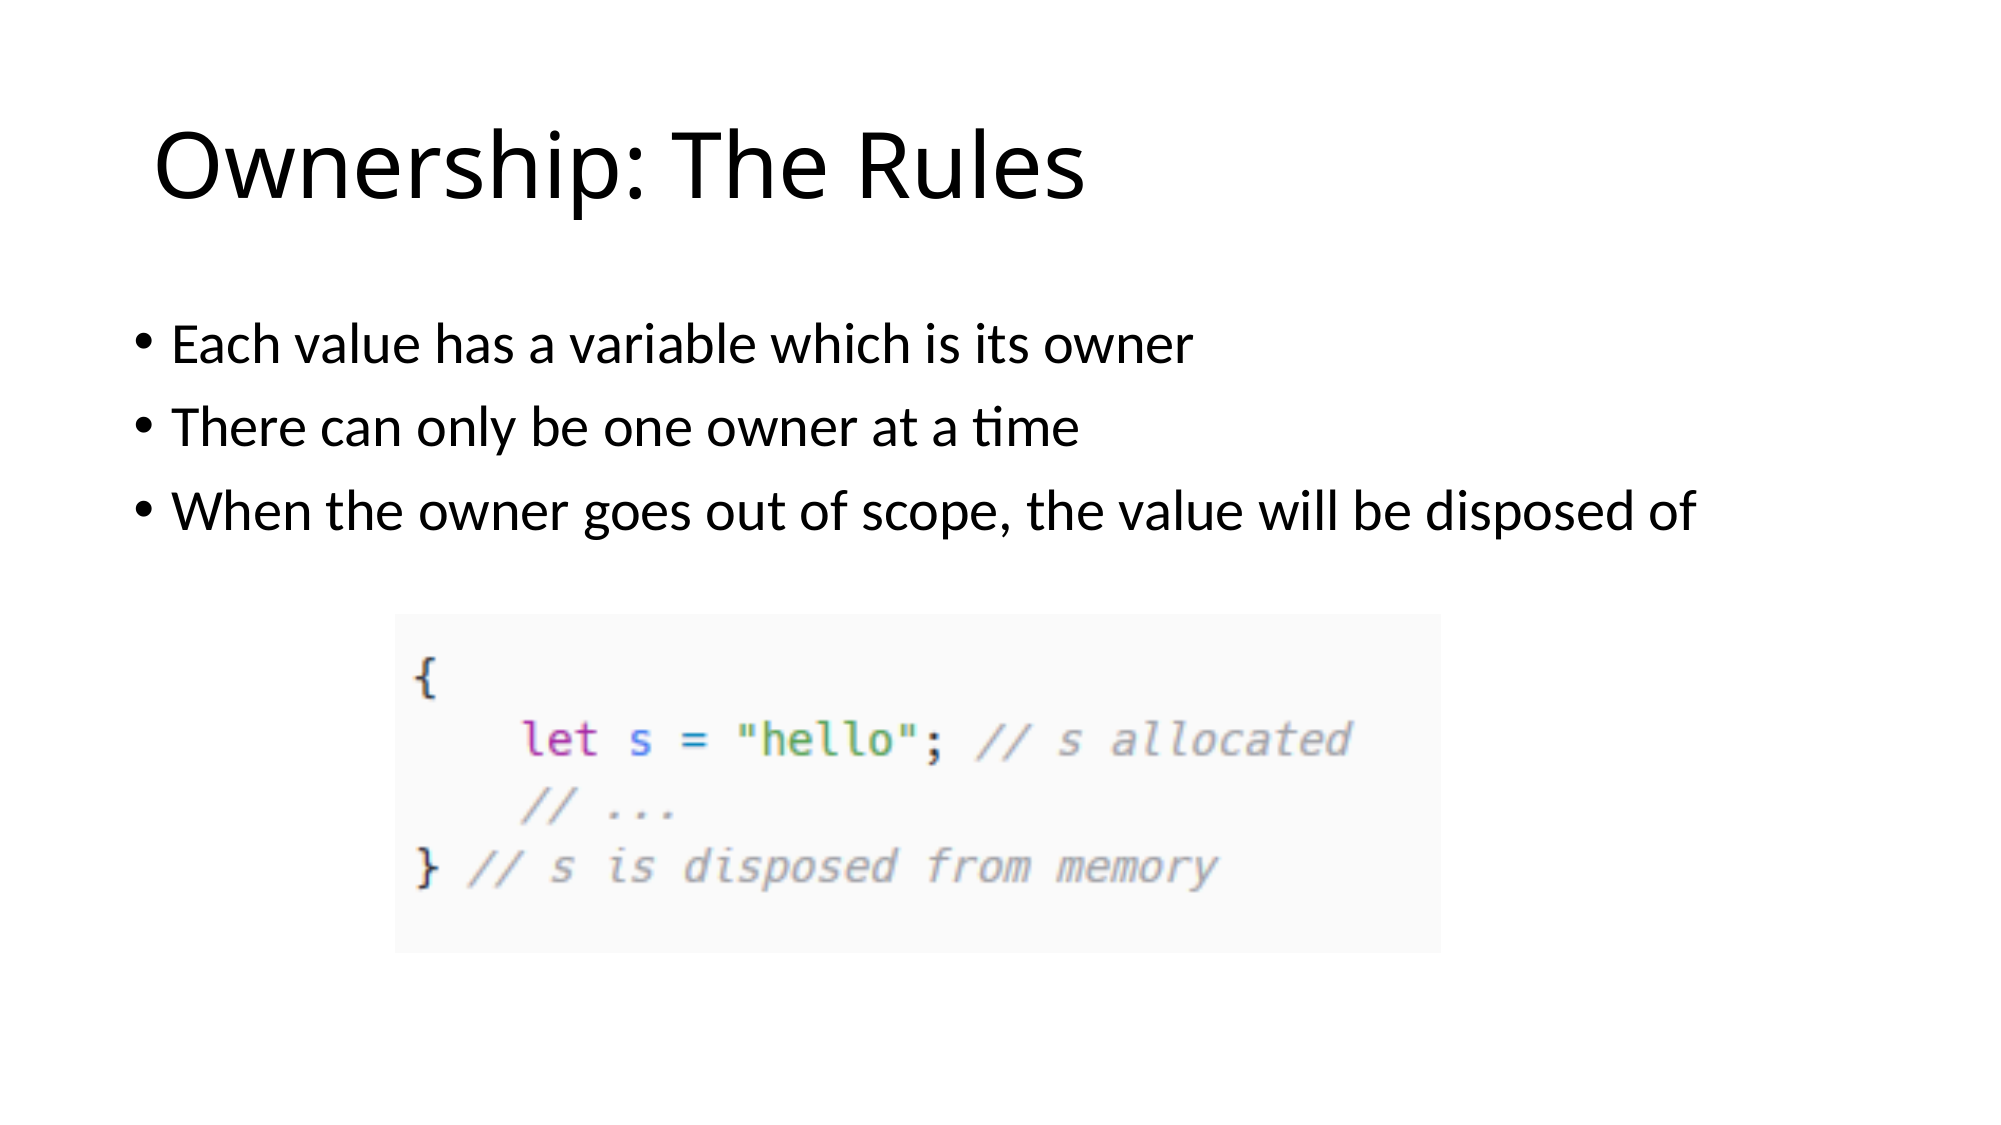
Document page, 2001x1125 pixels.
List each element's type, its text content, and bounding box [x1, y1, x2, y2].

title Ownership: The Rules [137, 59, 1863, 278]
list Each value has a variable which is its owner There can only be one owner at a time When the owner goes out of scope, the value will be disposed of [118, 305, 1885, 669]
picture [395, 614, 1441, 954]
